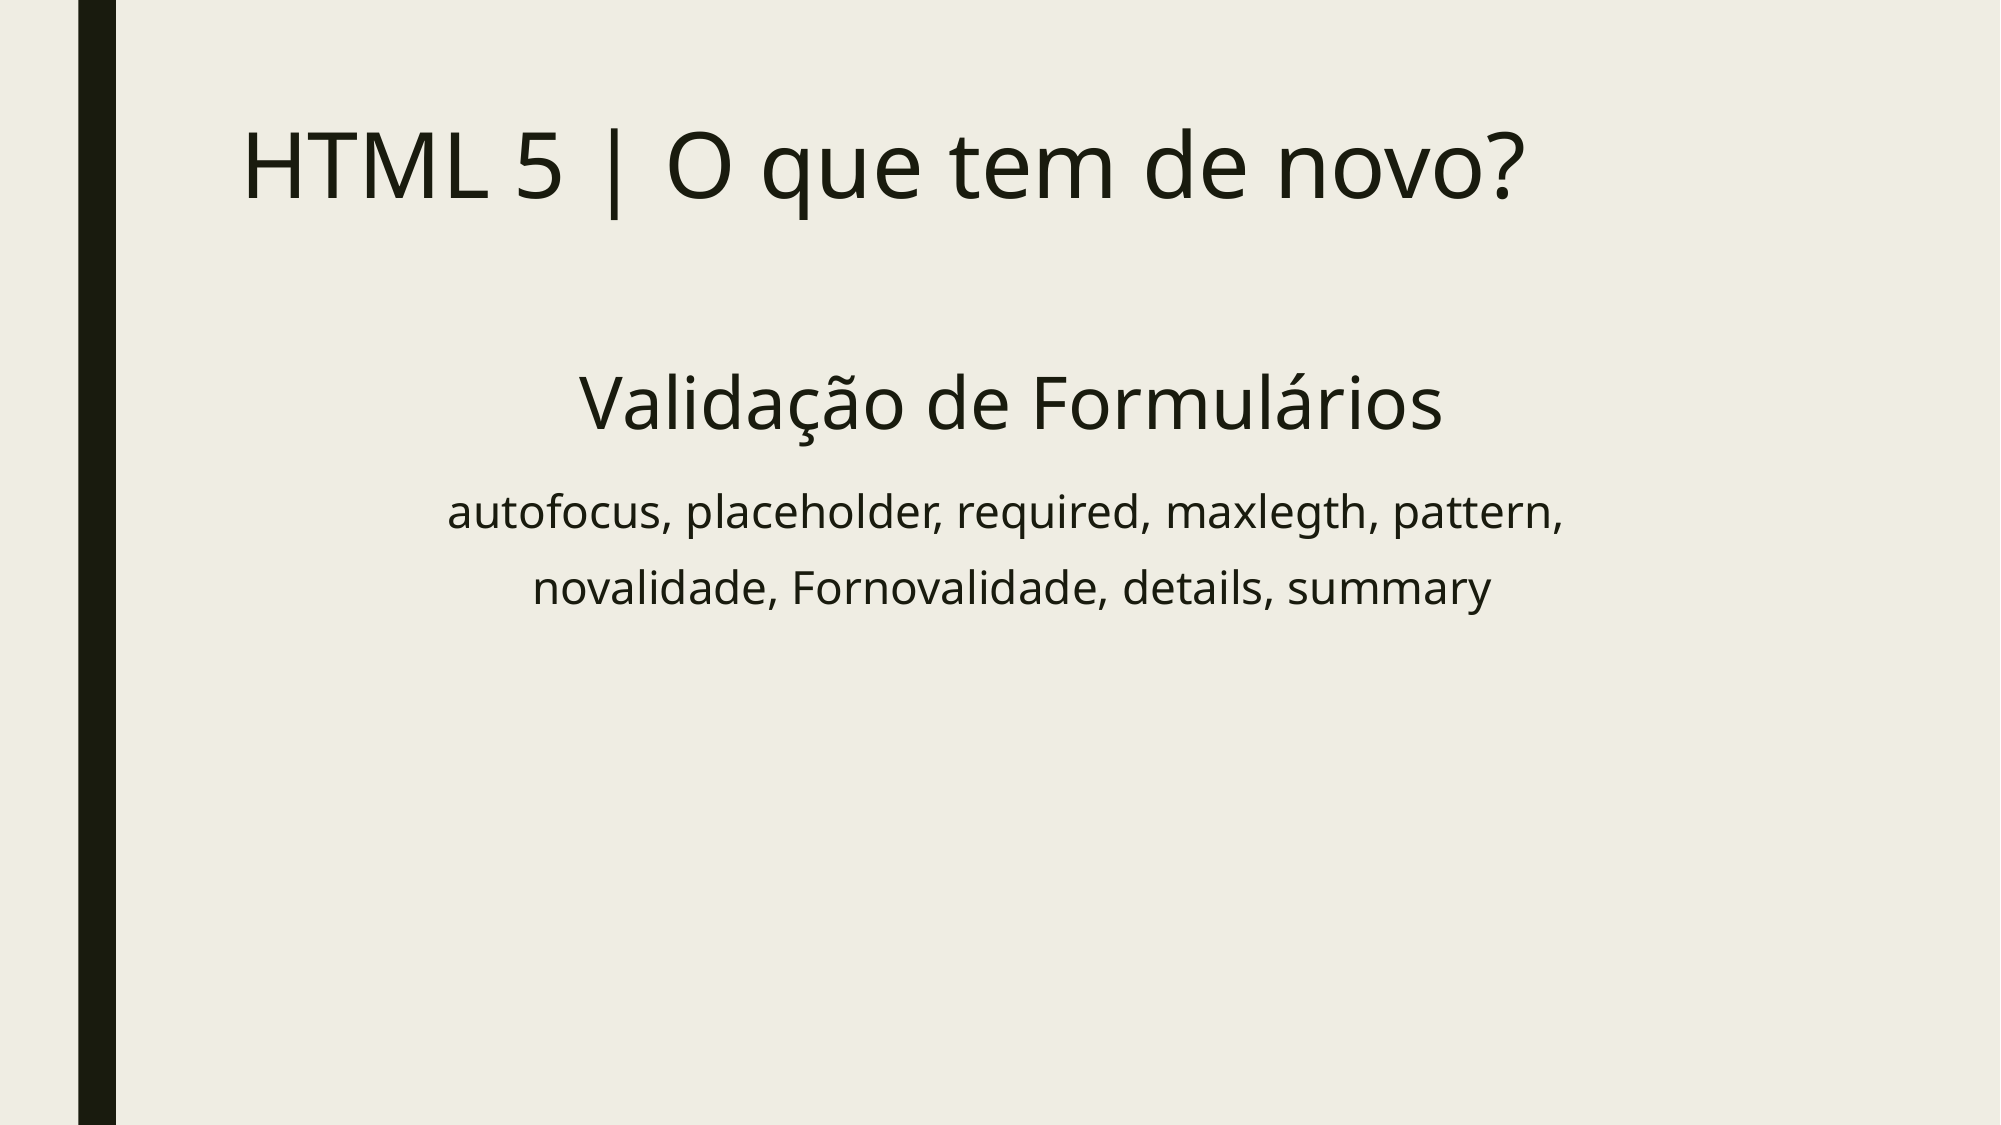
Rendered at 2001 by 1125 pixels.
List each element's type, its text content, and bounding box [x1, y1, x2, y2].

list Validação de Formulários [225, 356, 1800, 472]
title HTML 5 | O que tem de novo? [225, 112, 1800, 356]
text_box autofocus, placeholder, required, maxlegth, pattern, novalidade, Fornovalidade, details, summary [224, 479, 1800, 572]
